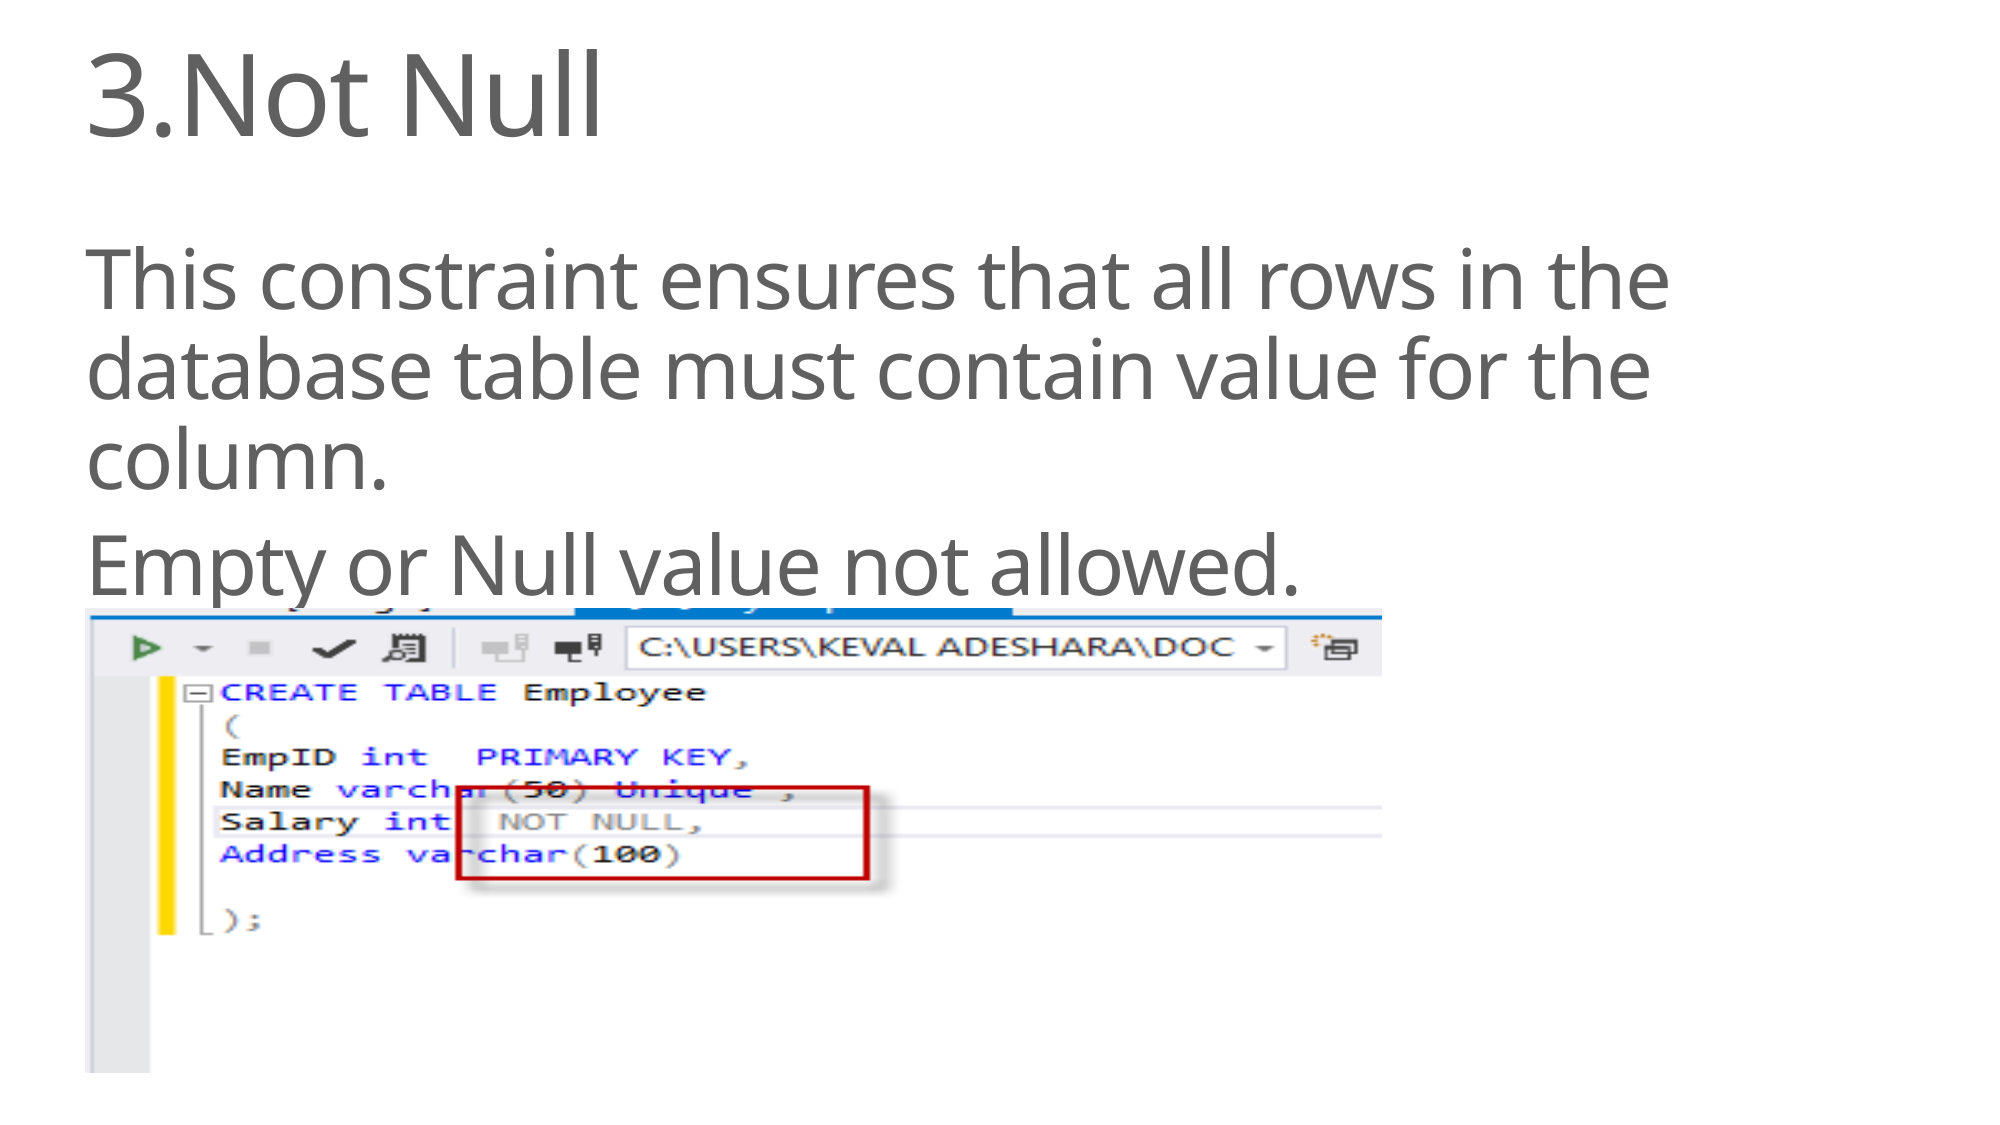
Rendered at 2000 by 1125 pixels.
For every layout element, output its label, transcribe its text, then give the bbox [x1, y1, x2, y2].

picture [84, 607, 1382, 1073]
title 3.Not Null [85, 37, 1914, 162]
list This constraint ensures that all rows in the database table must contain value for the column. Empty or Null value not allowed. [85, 237, 1914, 531]
